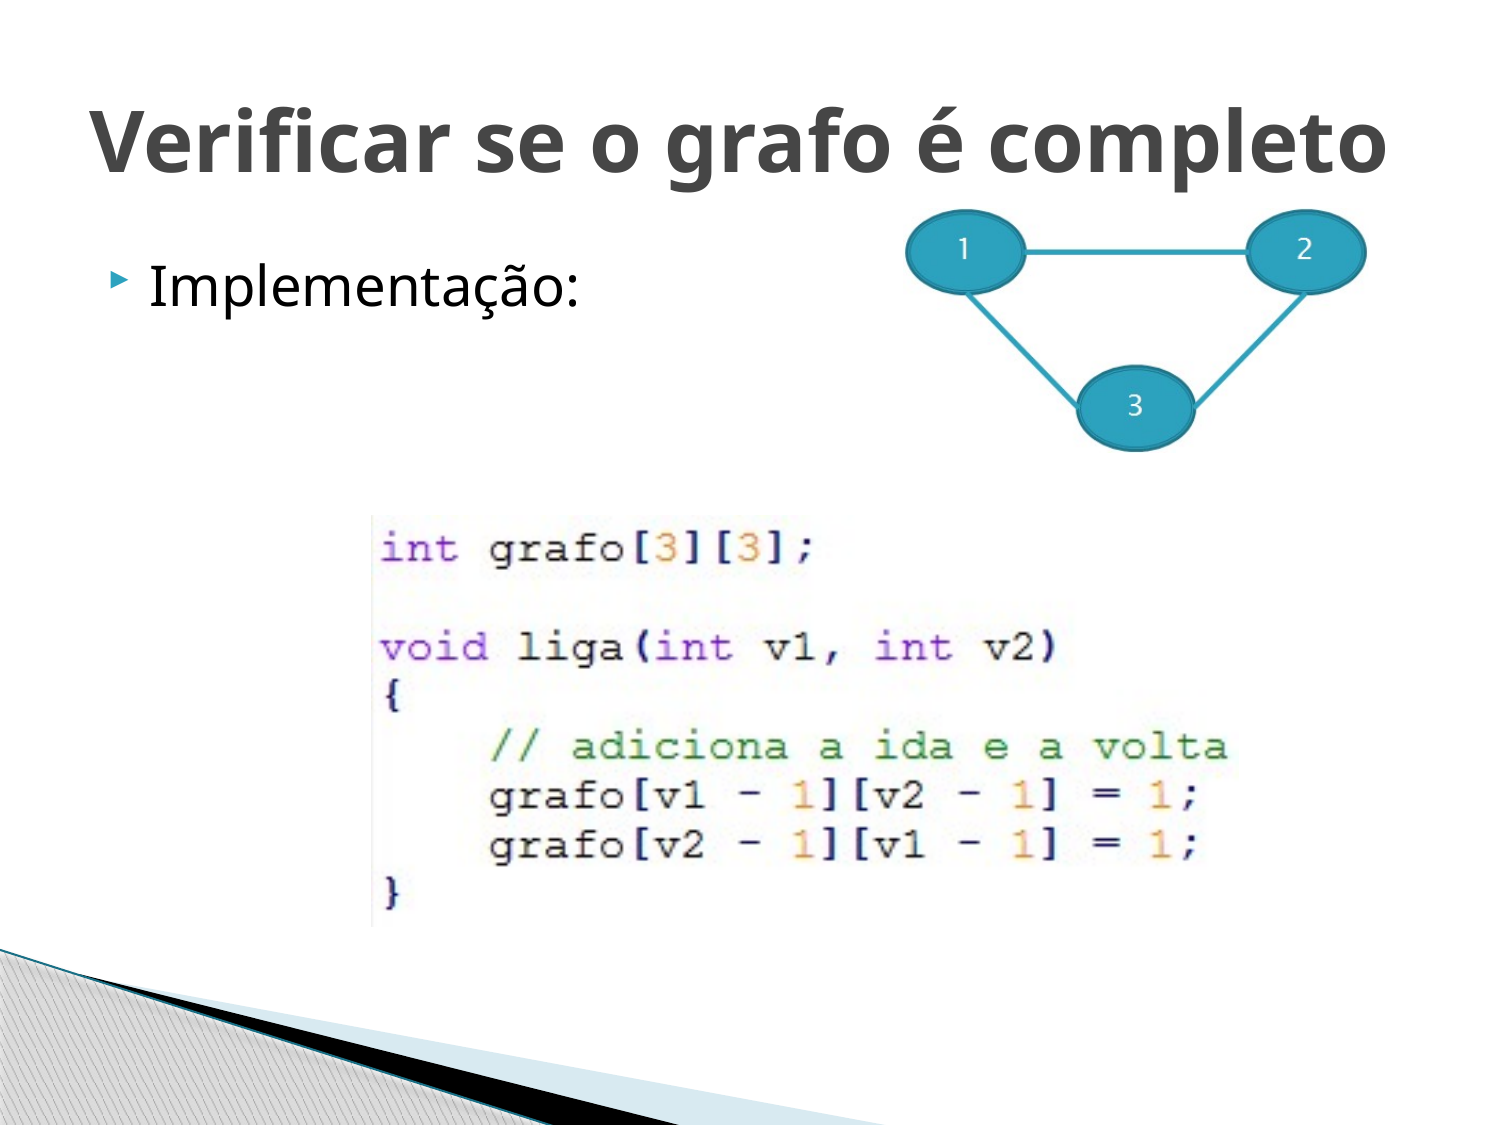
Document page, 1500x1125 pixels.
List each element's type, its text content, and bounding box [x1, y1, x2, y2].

title Verificar se o grafo é completo [75, 45, 1425, 233]
picture [903, 207, 1370, 454]
list Implementação: [75, 243, 1425, 986]
picture [371, 514, 1240, 928]
